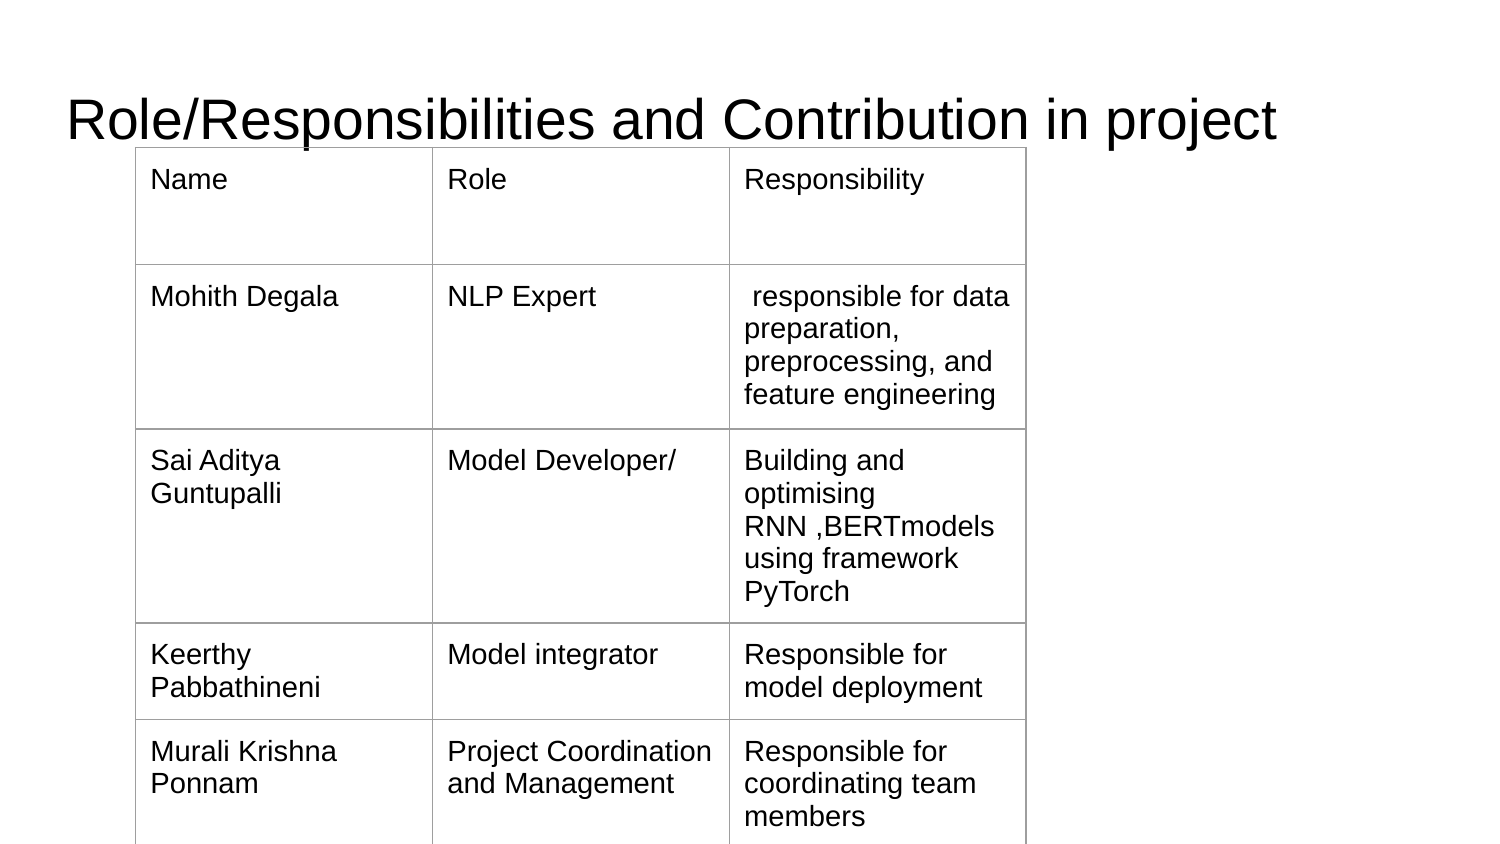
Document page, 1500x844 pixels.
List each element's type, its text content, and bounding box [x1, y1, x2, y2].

title Role/Responsibilities and Contribution in project [51, 72, 1449, 167]
table_header Name [136, 148, 432, 264]
table_cell Mohith Degala [136, 265, 432, 428]
table_cell responsible for data preparation, preprocessing, and feature engineering [730, 265, 1025, 428]
table_cell NLP Expert [433, 265, 729, 428]
table_cell Project Coordination and Management [433, 720, 729, 844]
table_cell Responsible for coordinating team members [730, 720, 1025, 844]
table_header Responsibility [730, 148, 1025, 264]
table_cell Model integrator [433, 624, 729, 719]
table_header Role [433, 148, 729, 264]
table_cell Model Developer/ [433, 430, 729, 622]
table_cell Keerthy Pabbathineni [136, 624, 432, 719]
table_cell Sai Aditya Guntupalli [136, 430, 432, 622]
table_cell Murali Krishna Ponnam [136, 720, 432, 844]
table_cell Responsible for model deployment [730, 624, 1025, 719]
table_cell Building and optimising RNN ,BERTmodels using framework PyTorch [730, 430, 1025, 622]
